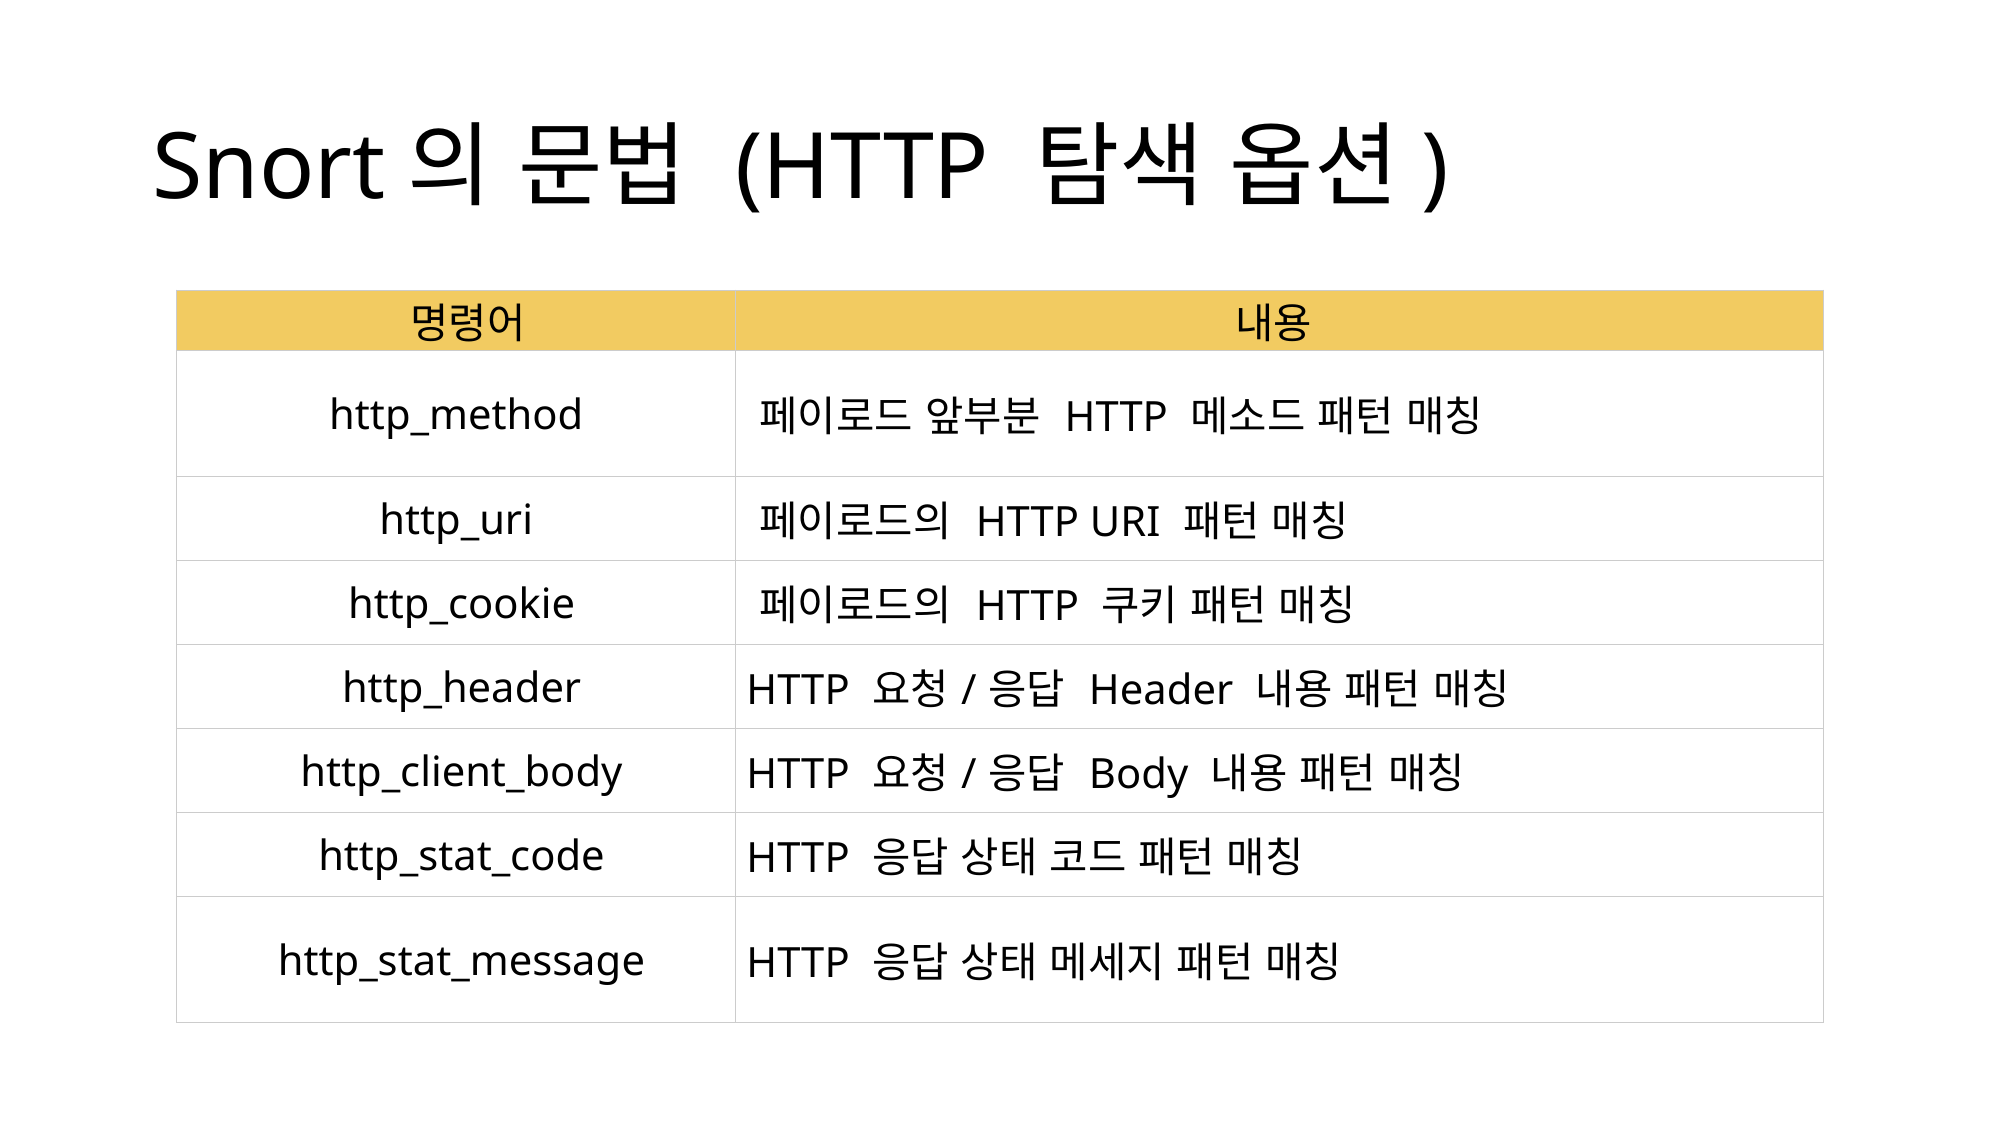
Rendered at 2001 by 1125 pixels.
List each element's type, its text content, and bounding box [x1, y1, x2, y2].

table_cell 페이로드 앞부분 HTTP 메소드 패턴 매칭 [736, 351, 1823, 476]
table_cell HTTP 요청/응답 Header 내용 패턴 매칭 [736, 645, 1823, 728]
title Snort의 문법 (HTTP 탐색 옵션) [137, 59, 1863, 278]
table_cell 페이로드의 HTTP 쿠키 패턴 매칭 [736, 561, 1823, 644]
table_cell http_header [177, 645, 735, 728]
table_cell HTTP 응답 상태 코드 패턴 매칭 [736, 813, 1823, 896]
table_cell 페이로드의 HTTP URI 패턴 매칭 [736, 477, 1823, 560]
table_header 내용 [736, 291, 1823, 350]
table_cell http_stat_message [177, 897, 735, 1022]
table_header 명령어 [177, 291, 735, 350]
table_cell http_uri [177, 477, 735, 560]
table_cell http_stat_code [177, 813, 735, 896]
table_cell HTTP 요청/응답 Body 내용 패턴 매칭 [736, 729, 1823, 812]
table_cell http_cookie [177, 561, 735, 644]
table_cell HTTP 응답 상태 메세지 패턴 매칭 [736, 897, 1823, 1022]
table_cell http_client_body [177, 729, 735, 812]
table_cell http_method [177, 351, 735, 476]
